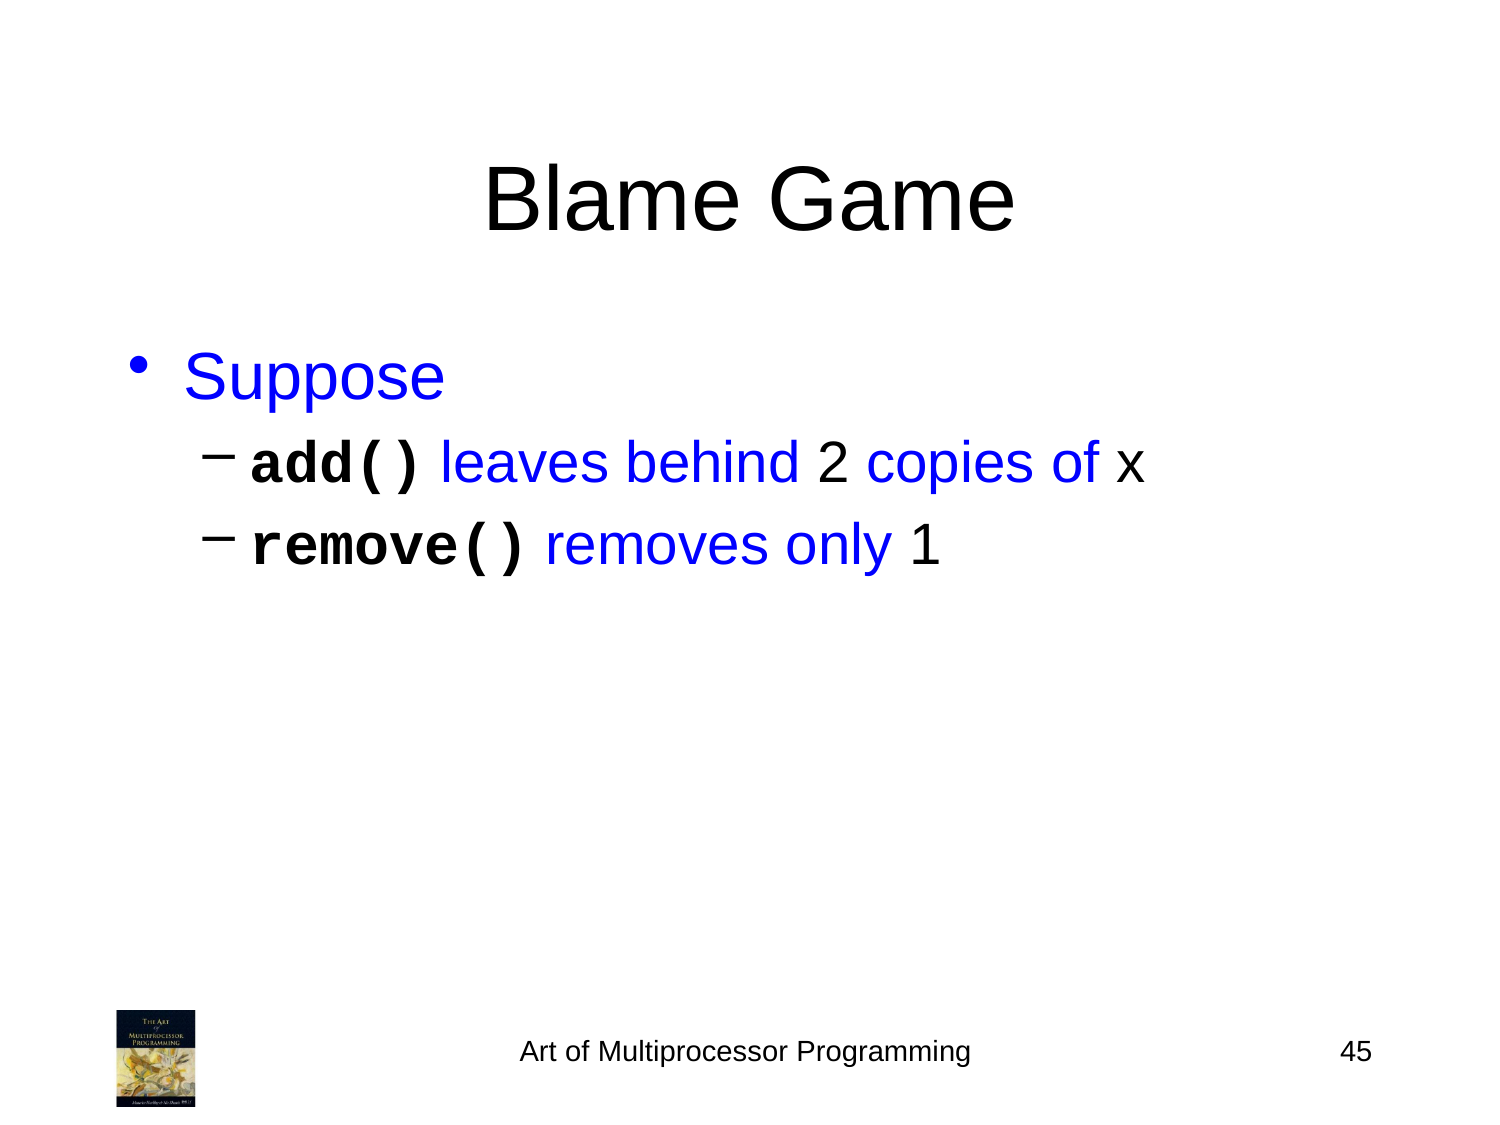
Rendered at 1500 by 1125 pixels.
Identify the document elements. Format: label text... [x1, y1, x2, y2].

list Suppose add() leaves behind 2 copies of x remove() removes only 1 [112, 324, 1388, 1001]
title Blame Game [112, 99, 1388, 288]
footer Art of Multiprocessor Programming [464, 1024, 1028, 1101]
picture [107, 1010, 204, 1107]
slide_number 45 [1074, 1024, 1388, 1101]
